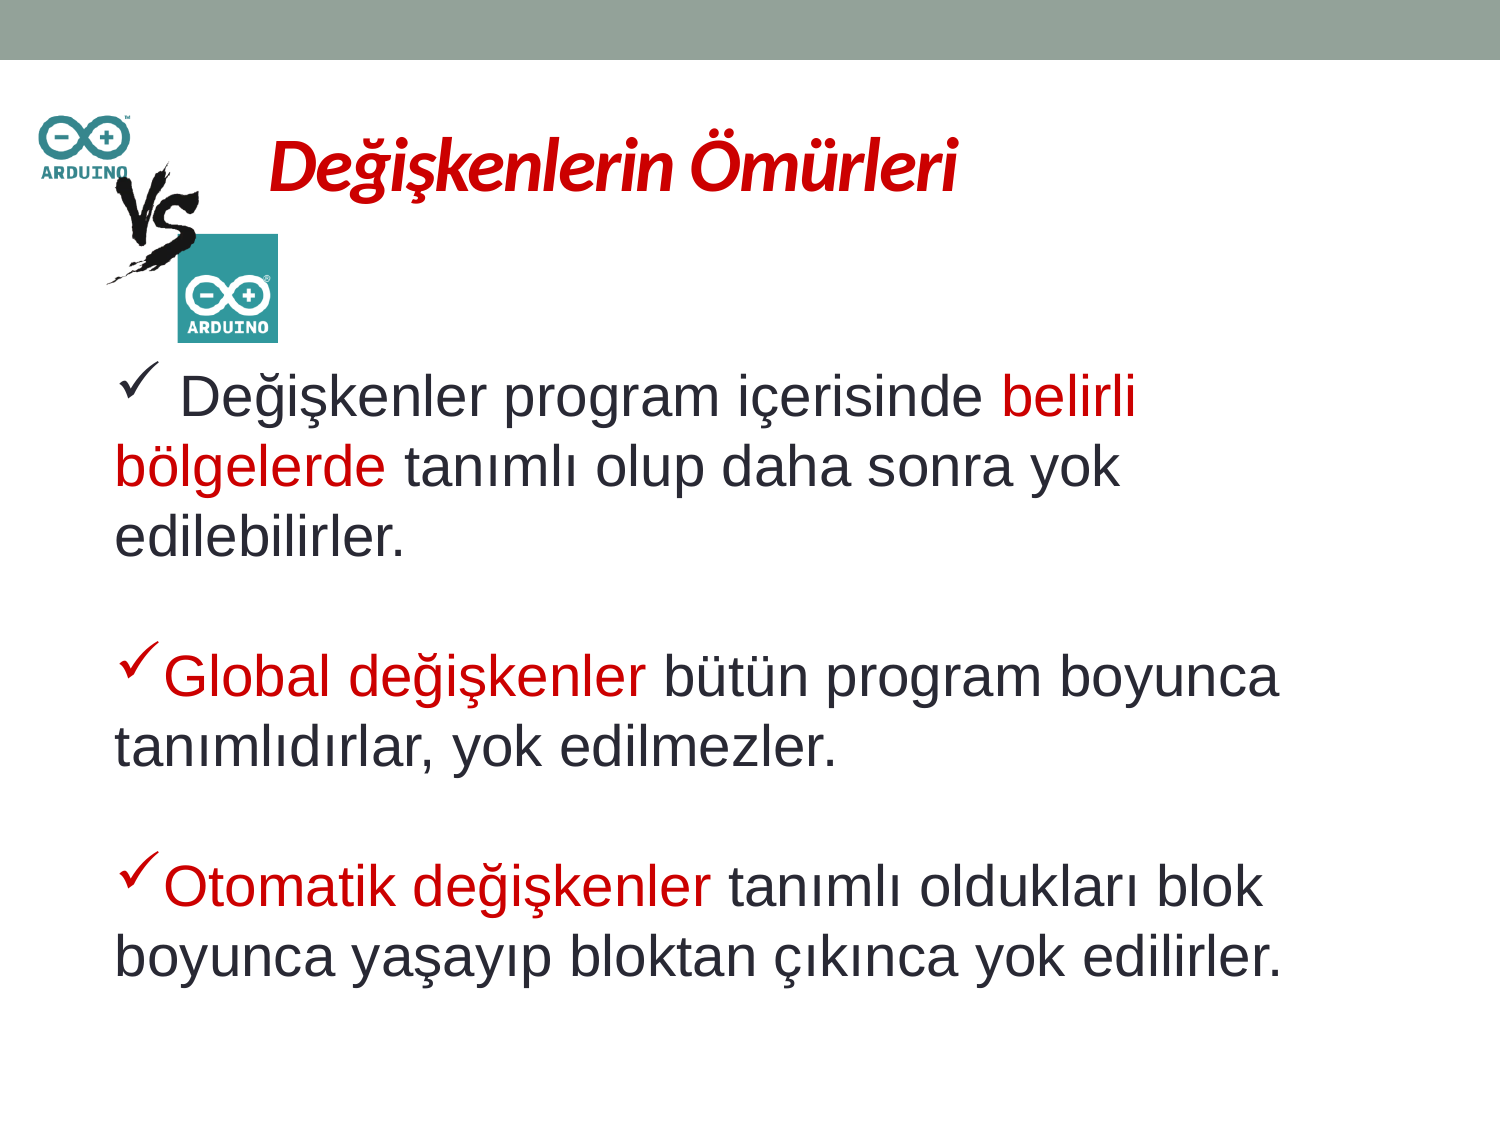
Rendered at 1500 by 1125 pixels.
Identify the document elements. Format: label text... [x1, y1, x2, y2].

text_box Değişkenler program içerisinde belirli bölgelerde tanımlı olup daha sonra yok edilebilirler. Global değişkenler bütün program boyunca tanımlıdırlar, yok edilmezler. Otomatik değişkenler tanımlı oldukları blok boyunca yaşayıp bloktan çıkınca yok edilirler. [100, 350, 1400, 1125]
picture [29, 89, 278, 343]
title Değişkenlerin Ömürleri [253, 67, 1154, 255]
